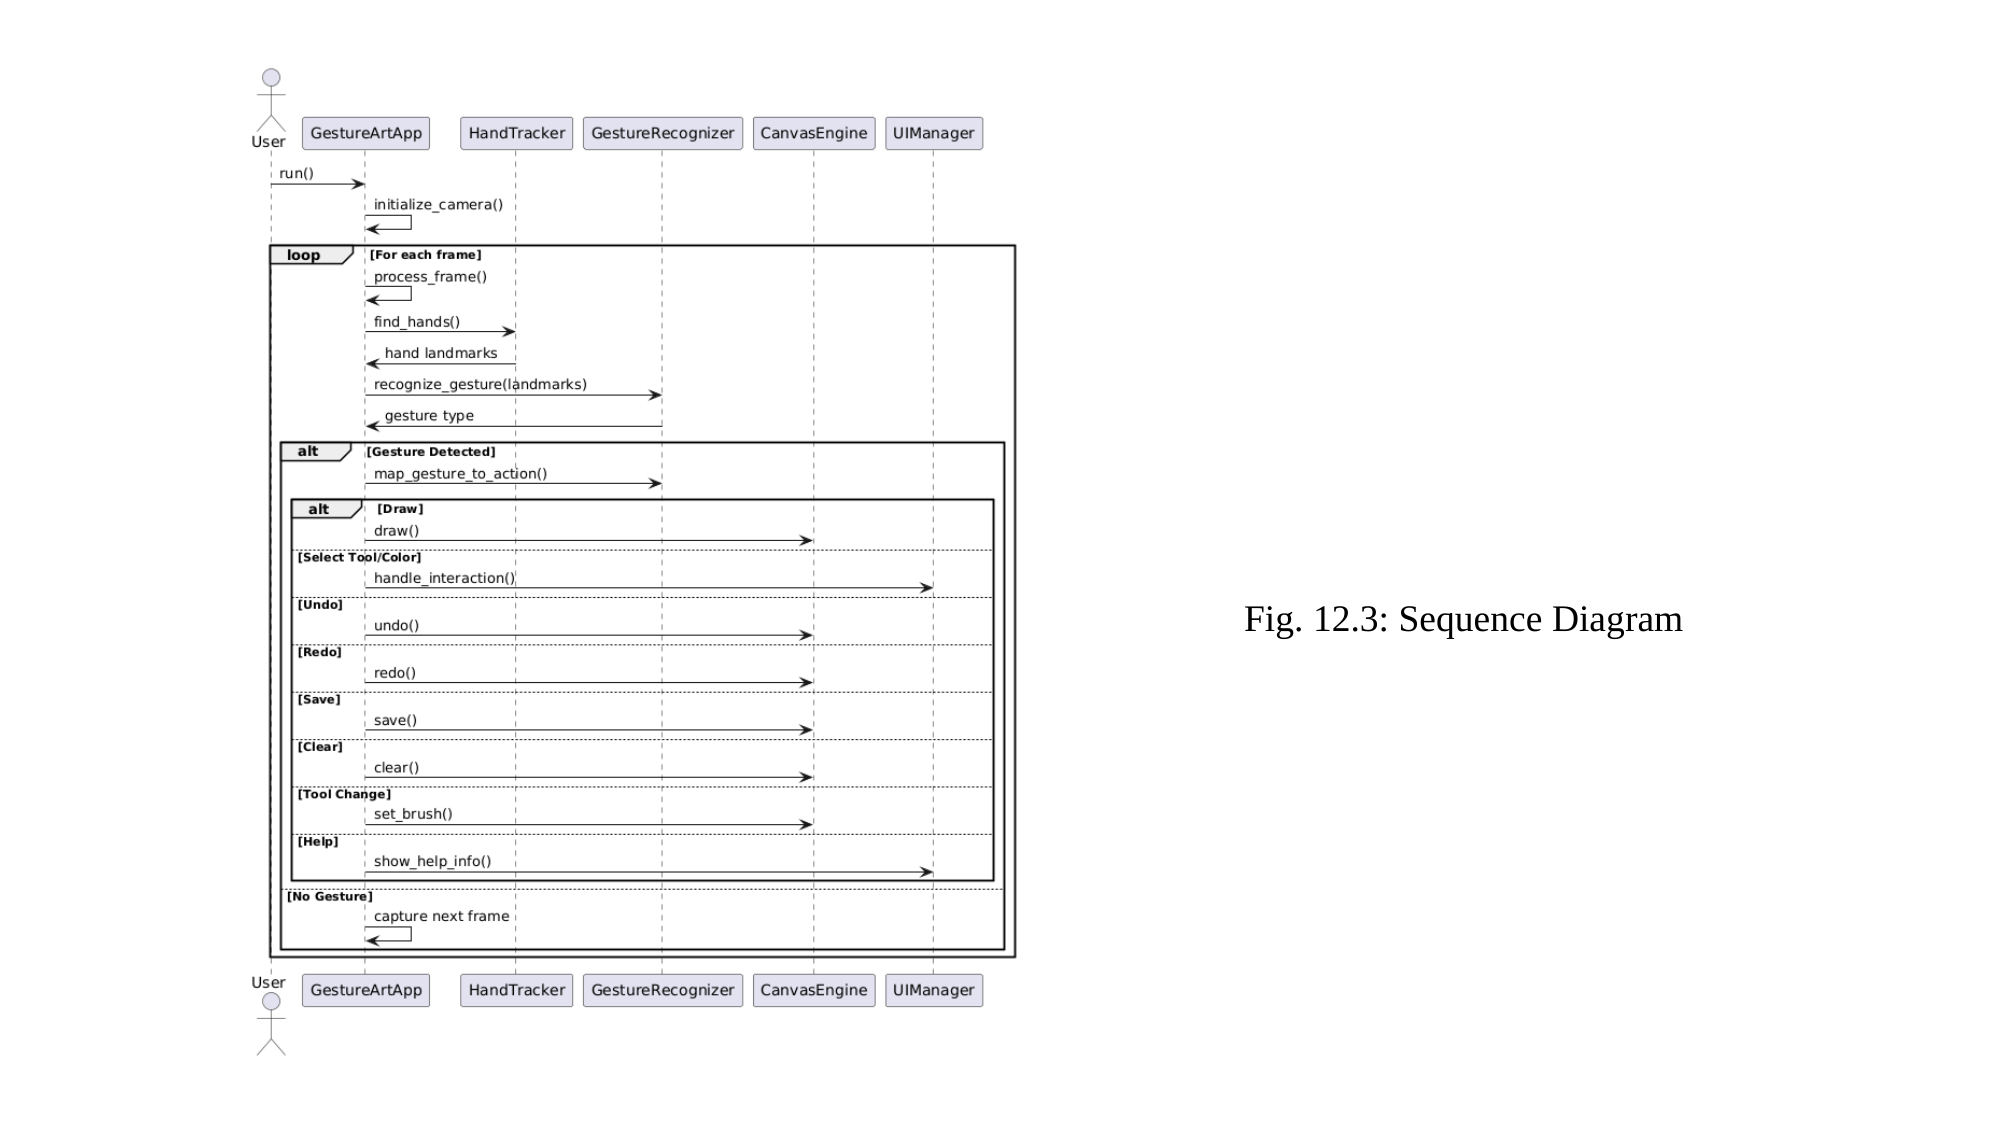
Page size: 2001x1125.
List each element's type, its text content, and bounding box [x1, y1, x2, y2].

text_box Fig. 12.3: Sequence Diagram [1229, 586, 1900, 647]
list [246, 63, 1020, 1062]
